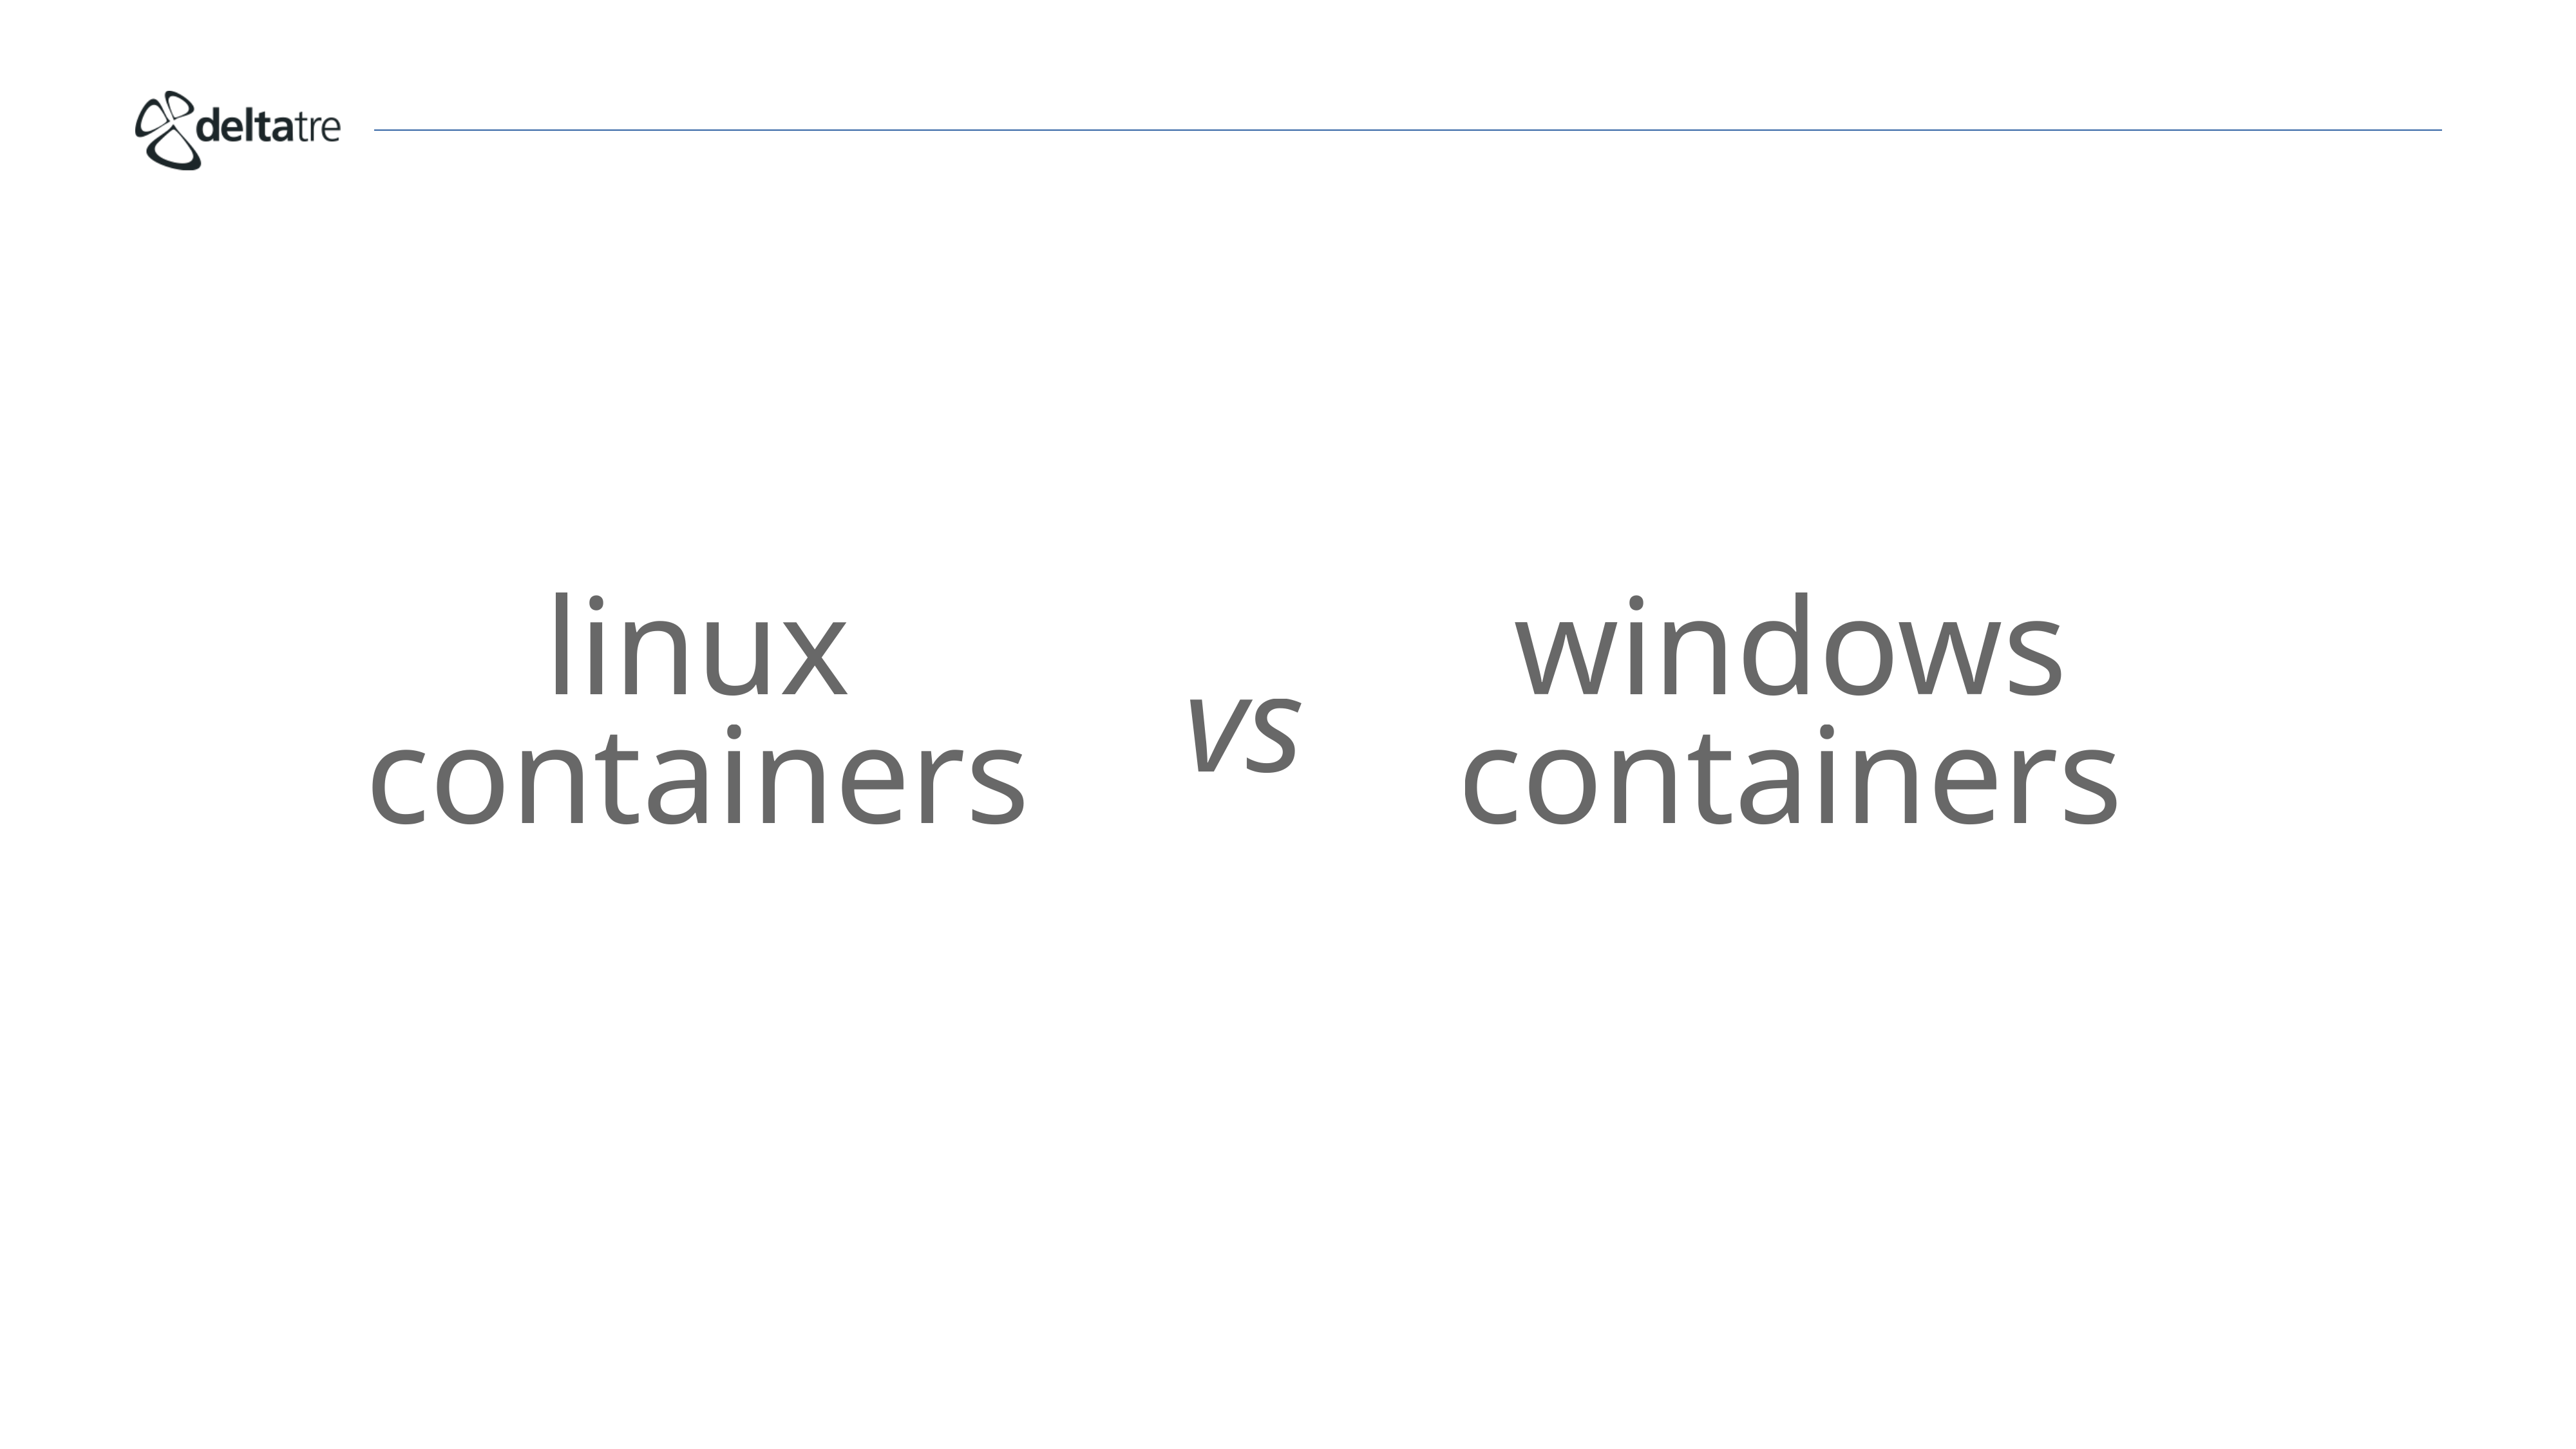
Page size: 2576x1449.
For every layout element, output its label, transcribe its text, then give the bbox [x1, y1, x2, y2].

text_box windows containers [1399, 591, 2182, 856]
text_box linux containers [307, 591, 1089, 856]
picture [135, 91, 341, 171]
title vs [1141, 668, 1347, 779]
